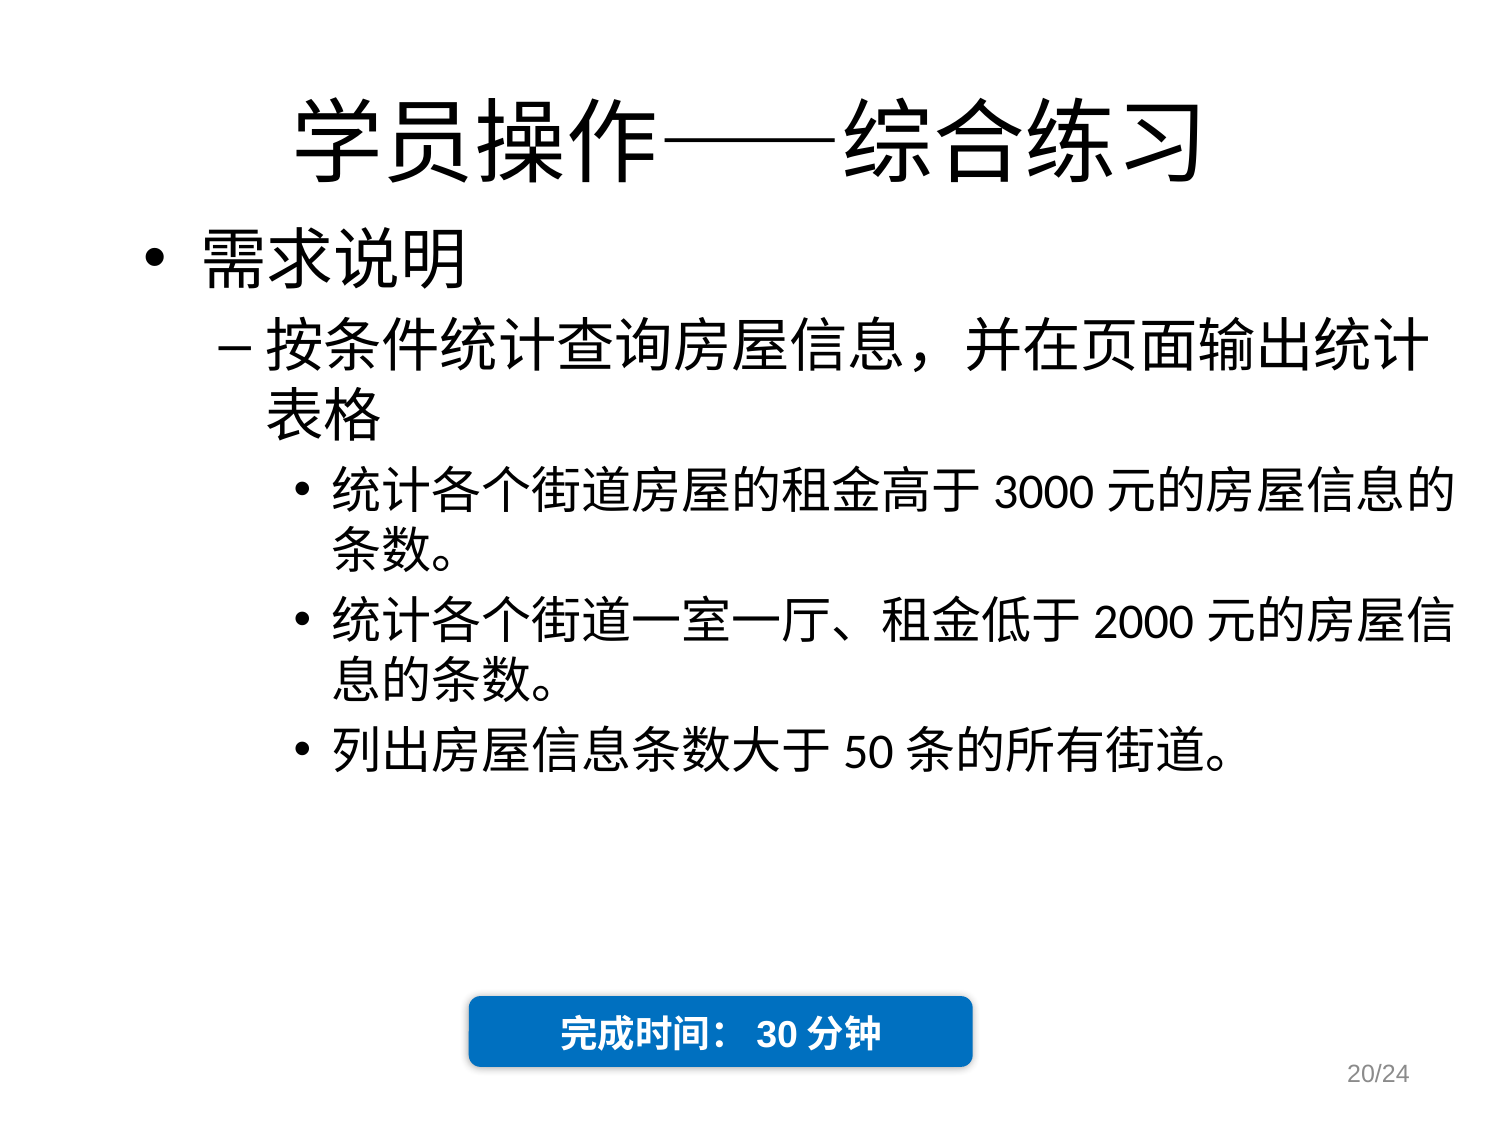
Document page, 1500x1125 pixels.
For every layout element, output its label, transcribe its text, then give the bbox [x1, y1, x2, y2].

list 需求说明 按条件统计查询房屋信息，并在页面输出统计表格 统计各个街道房屋的租金高于3000元的房屋信息的条数。 统计各个街道一室一厅、租金低于2000元的房屋信息的条数。 列出房屋信息条数大于50条的所有街道。 [128, 209, 1500, 1032]
slide_number 20/24 [1074, 1042, 1425, 1103]
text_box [468, 995, 973, 1068]
title 学员操作——综合练习 [75, 45, 1425, 233]
